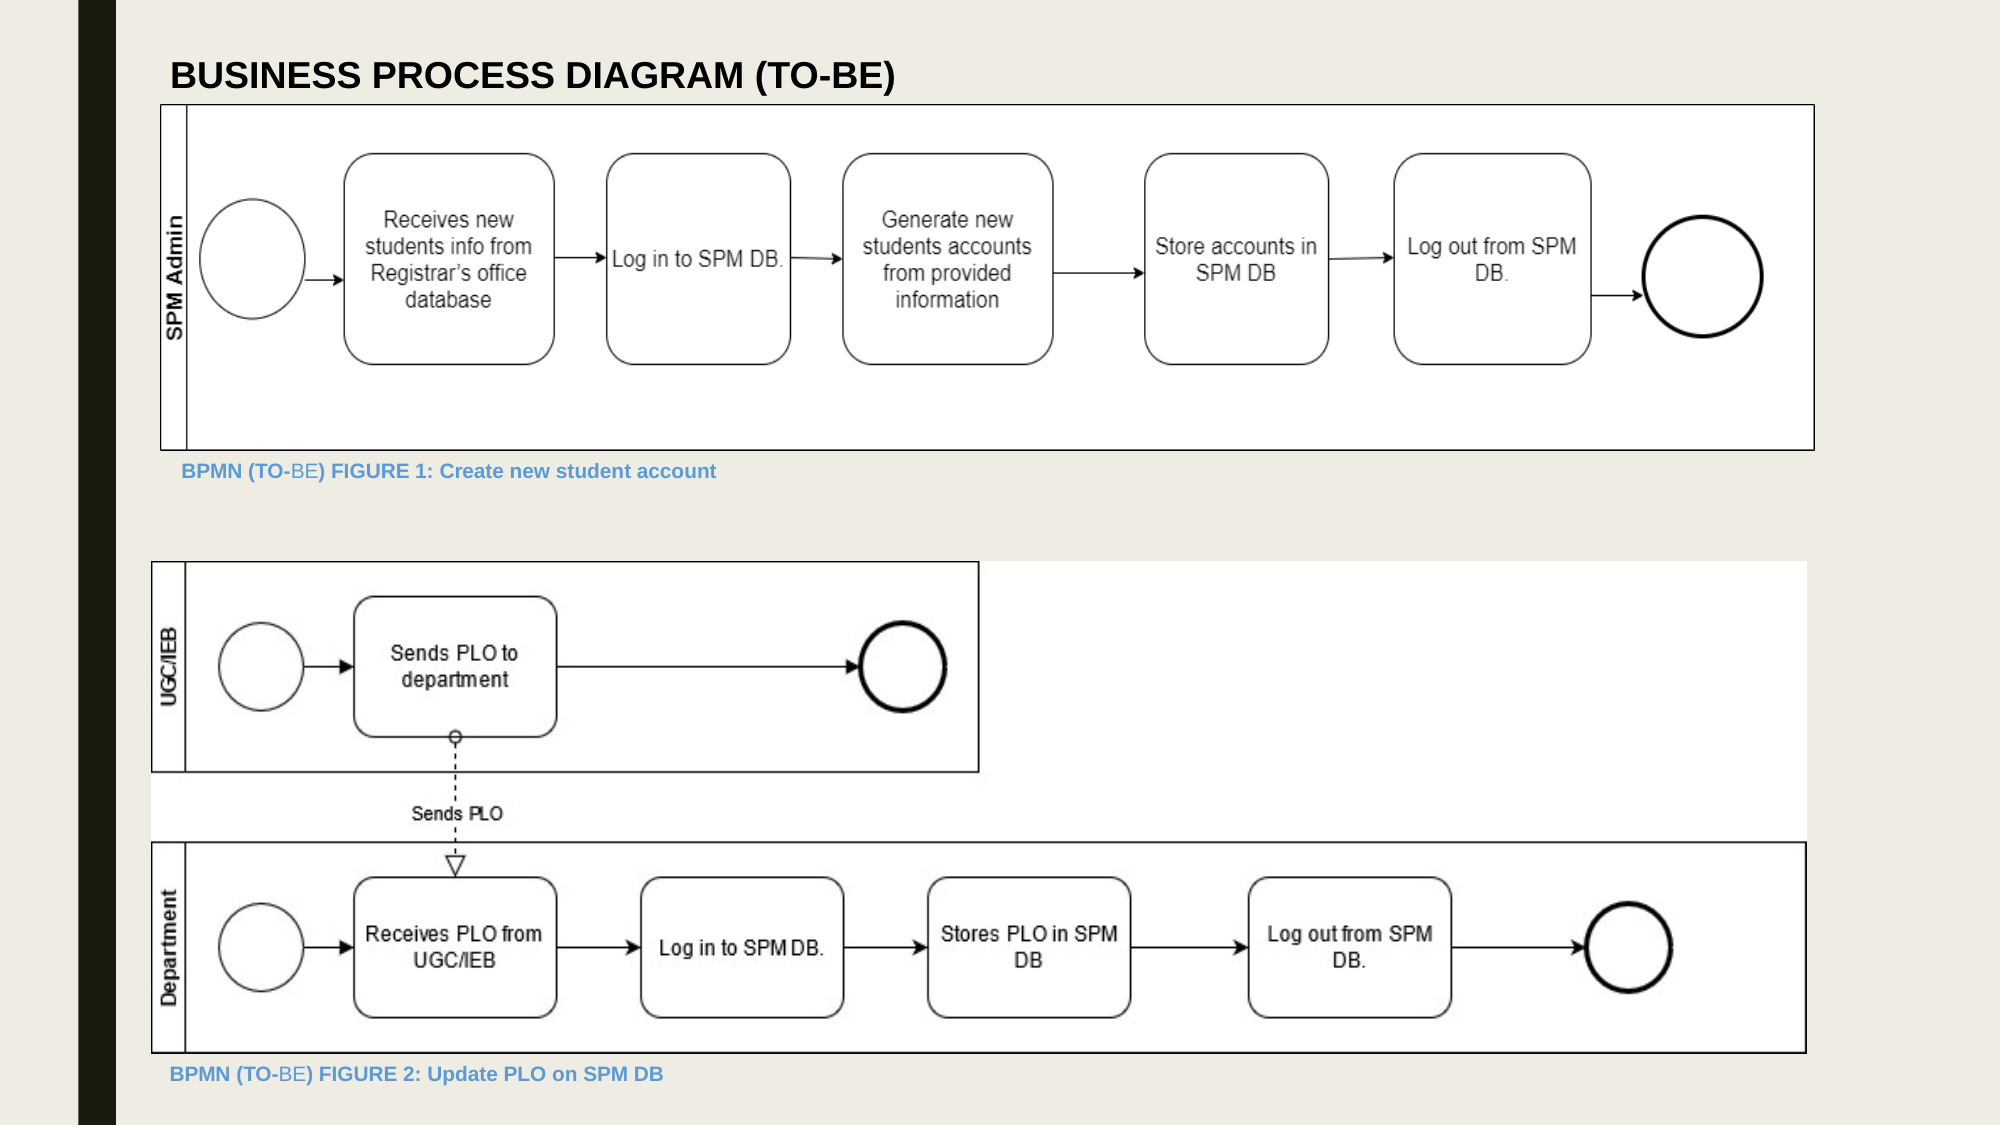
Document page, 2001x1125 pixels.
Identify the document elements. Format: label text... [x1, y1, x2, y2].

picture [151, 561, 1807, 1054]
text_box BUSINESS PROCESS DIAGRAM (TO-BE) [155, 43, 912, 104]
picture [159, 104, 1815, 451]
text_box BPMN (TO-BE) FIGURE 1: Create new student account [166, 451, 732, 491]
text_box BPMN (TO-BE) FIGURE 2: Update PLO on SPM DB [154, 1054, 680, 1094]
